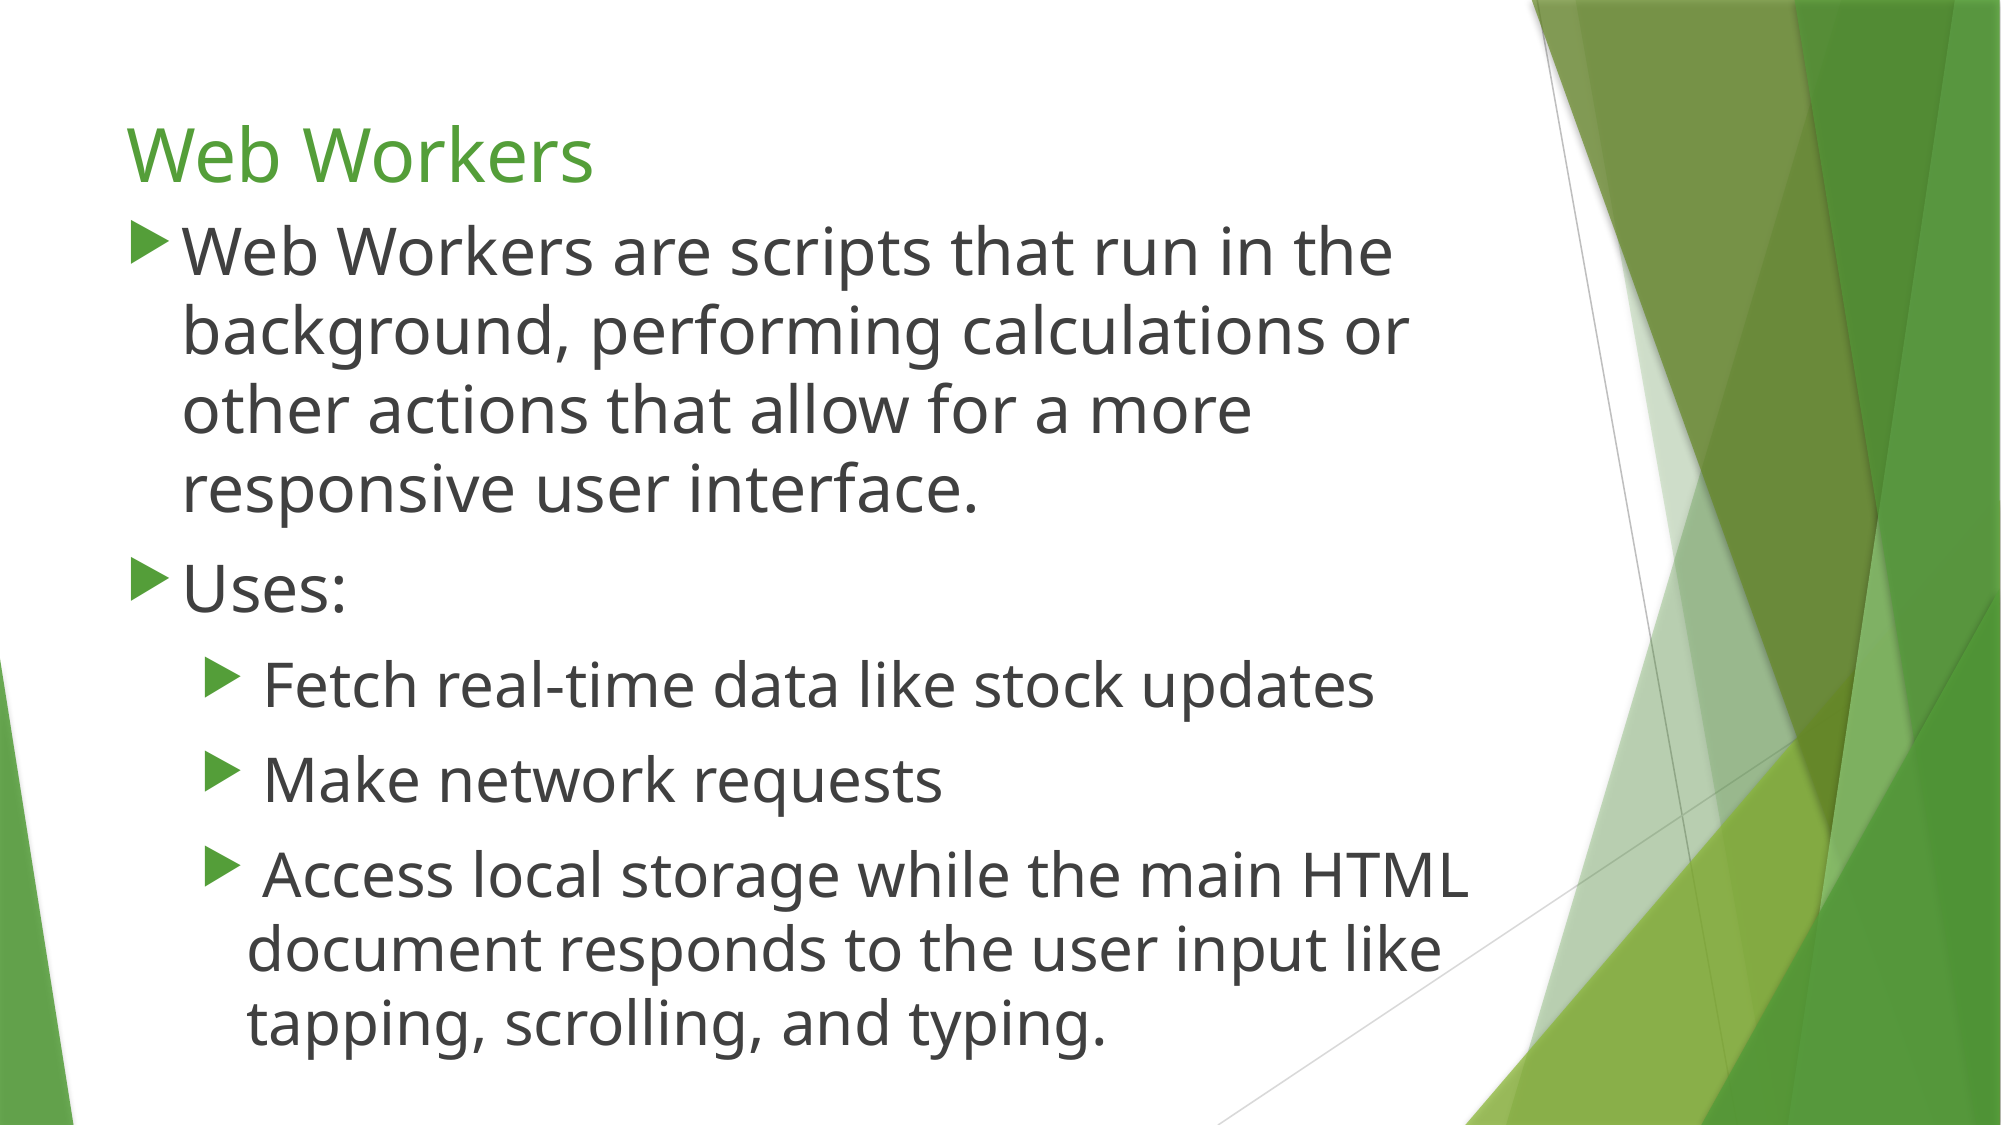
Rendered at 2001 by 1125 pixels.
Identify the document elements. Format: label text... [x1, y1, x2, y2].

list Web Workers are scripts that run in the background, performing calculations or other actions that allow for a more responsive user interface. Uses: Fetch real-time data like stock updates Make network requests Access local storage while the main HTML document responds to the user input like tapping, scrolling, and typing. [111, 201, 1503, 1073]
title Web Workers [111, 99, 1522, 317]
